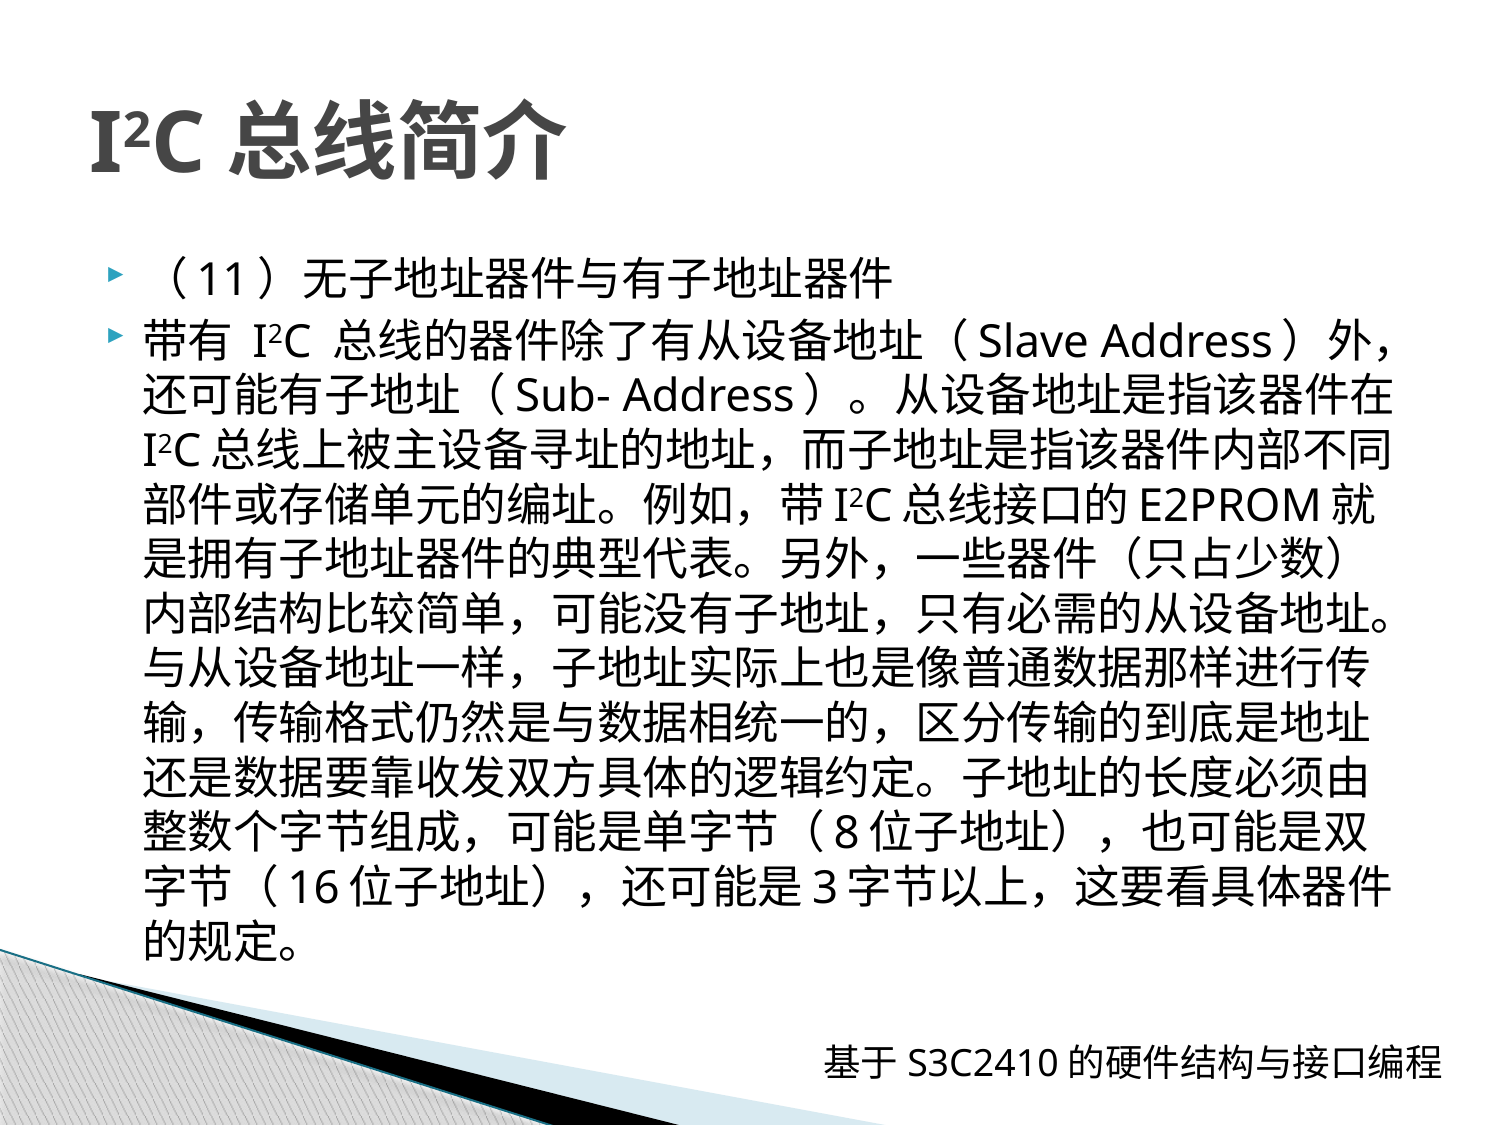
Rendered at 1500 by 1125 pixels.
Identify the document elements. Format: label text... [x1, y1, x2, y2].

title I2C总线简介 [75, 45, 1425, 233]
list （11）无子地址器件与有子地址器件 带有 I2C 总线的器件除了有从设备地址（Slave Address）外，还可能有子地址（Sub- Address）。从设备地址是指该器件在I2C总线上被主设备寻址的地址，而子地址是指该器件内部不同部件或存储单元的编址。例如，带I2C总线接口的E2PROM就是拥有子地址器件的典型代表。另外，一些器件（只占少数）内部结构比较简单，可能没有子地址，只有必需的从设备地址。与从设备地址一样，子地址实际上也是像普通数据那样进行传输，传输格式仍然是与数据相统一的，区分传输的到底是地址还是数据要靠收发双方具体的逻辑约定。子地址的长度必须由整数个字节组成，可能是单字节（8位子地址），也可能是双字节（16位子地址），还可能是3字节以上，这要看具体器件的规定。 [75, 243, 1425, 986]
text_box 基于S3C2410的硬件结构与接口编程 [808, 1031, 1500, 1091]
